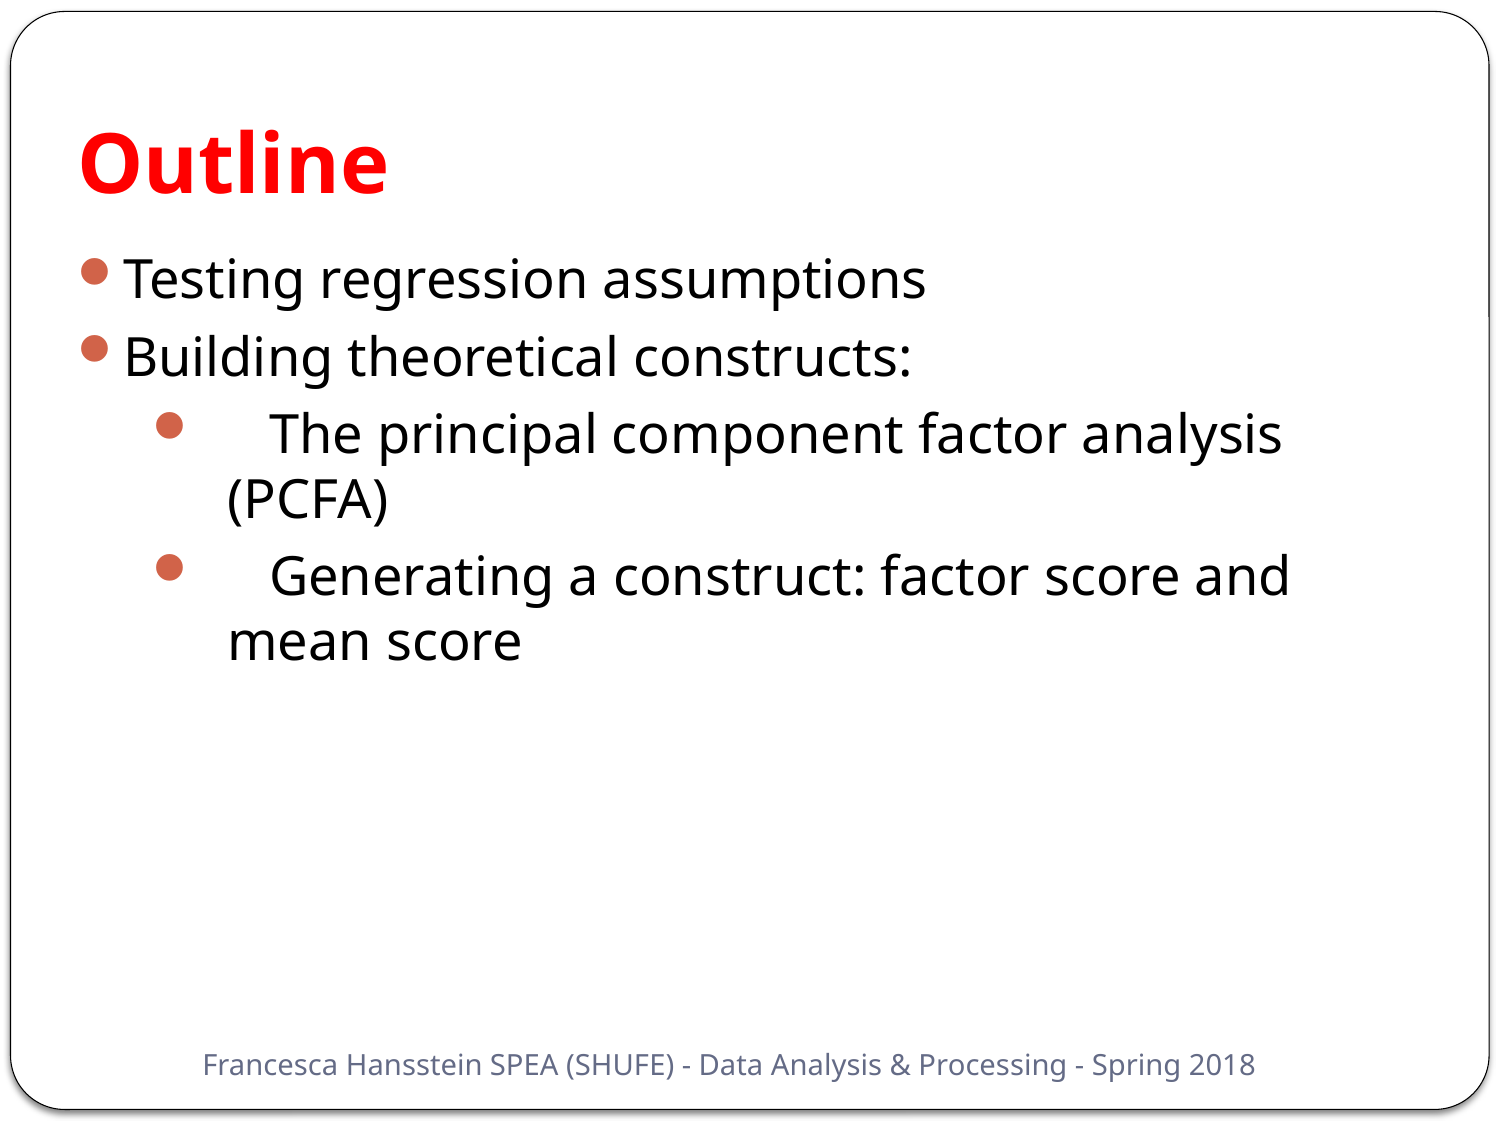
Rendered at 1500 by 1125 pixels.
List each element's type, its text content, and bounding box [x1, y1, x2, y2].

title Outline [62, 37, 1338, 225]
list Testing regression assumptions Building theoretical constructs: The principal component factor analysis (PCFA) Generating a construct: factor score and mean score [62, 237, 1338, 988]
footer Francesca Hansstein SPEA (SHUFE) - Data Analysis & Processing - Spring 2018 [187, 1025, 1500, 1104]
